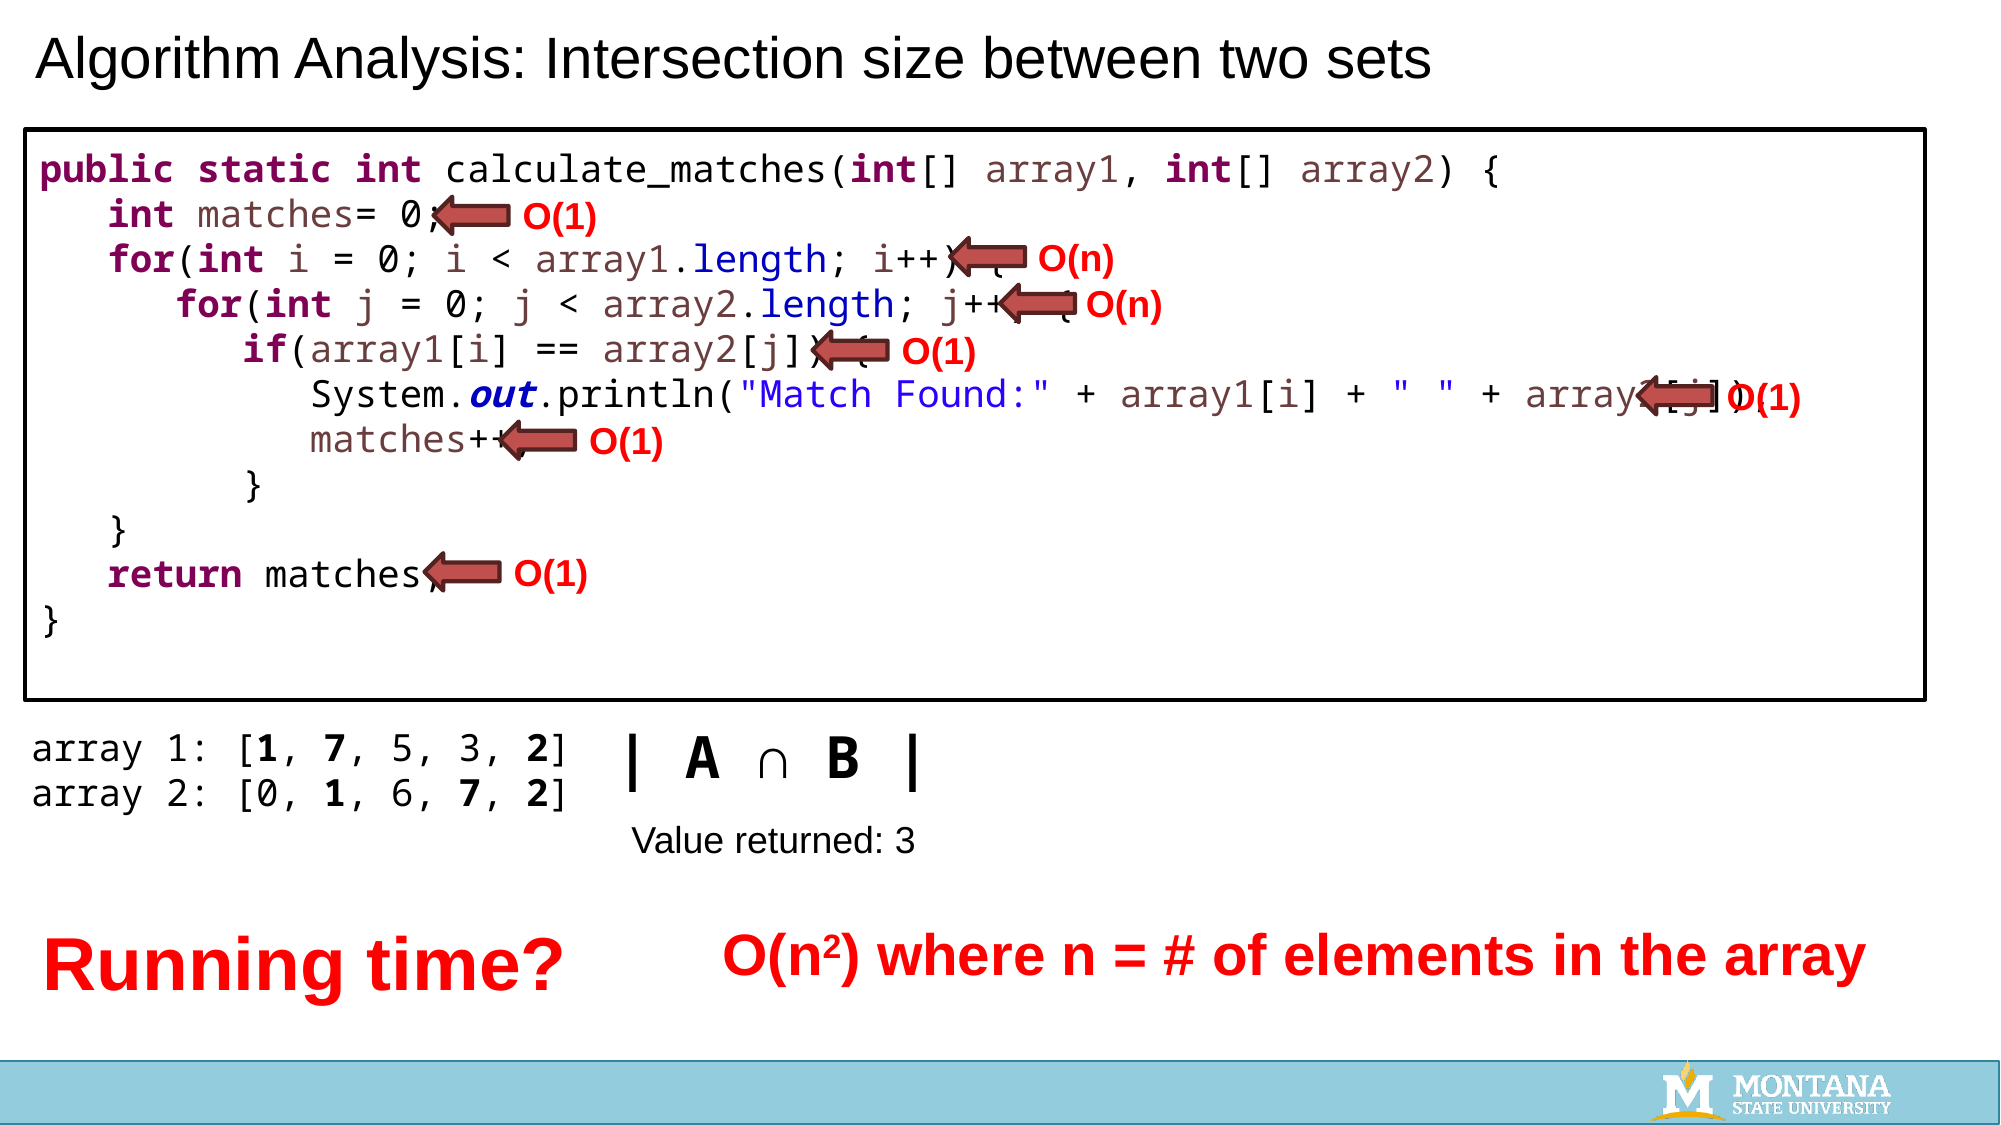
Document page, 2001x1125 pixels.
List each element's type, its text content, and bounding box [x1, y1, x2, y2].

text_box public static int calculate_matches(int[] array1, int[] array2) { int matches= 0; for(int i = 0; i < array1.length; i++) { for(int j = 0; j < array2.length; j++) { if(array1[i] == array2[j]) { System.out.println("Match Found:" + array1[i] + " " + array2[j]); matches++; } } return matches; } [23, 127, 1927, 702]
text_box O(n2) where n = # of elements in the array [707, 909, 1883, 995]
text_box array 1: [1, 7, 5, 3, 2] array 2: [0, 1, 6, 7, 2] [16, 716, 609, 822]
text_box O(1) [886, 319, 992, 380]
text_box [0, 1059, 1648, 1125]
text_box O(n) [1071, 273, 1179, 333]
text_box O(1) [574, 409, 680, 470]
text_box [422, 551, 498, 593]
text_box O(1) [498, 541, 604, 602]
text_box Algorithm Analysis: Intersection size between two sets [20, 12, 1451, 98]
text_box [997, 282, 1071, 325]
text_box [1891, 1059, 2000, 1125]
text_box Running time? [27, 907, 583, 1013]
text_box [431, 194, 507, 237]
text_box [947, 235, 1023, 278]
text_box O(n) [1023, 226, 1131, 287]
text_box | A ∩ B | [600, 712, 946, 798]
text_box [497, 419, 574, 461]
picture [1649, 1060, 1892, 1122]
text_box [1635, 375, 1711, 417]
text_box O(1) [507, 184, 613, 245]
text_box Value returned: 3 [616, 808, 931, 869]
text_box [810, 329, 886, 371]
text_box O(1) [1711, 365, 1817, 426]
